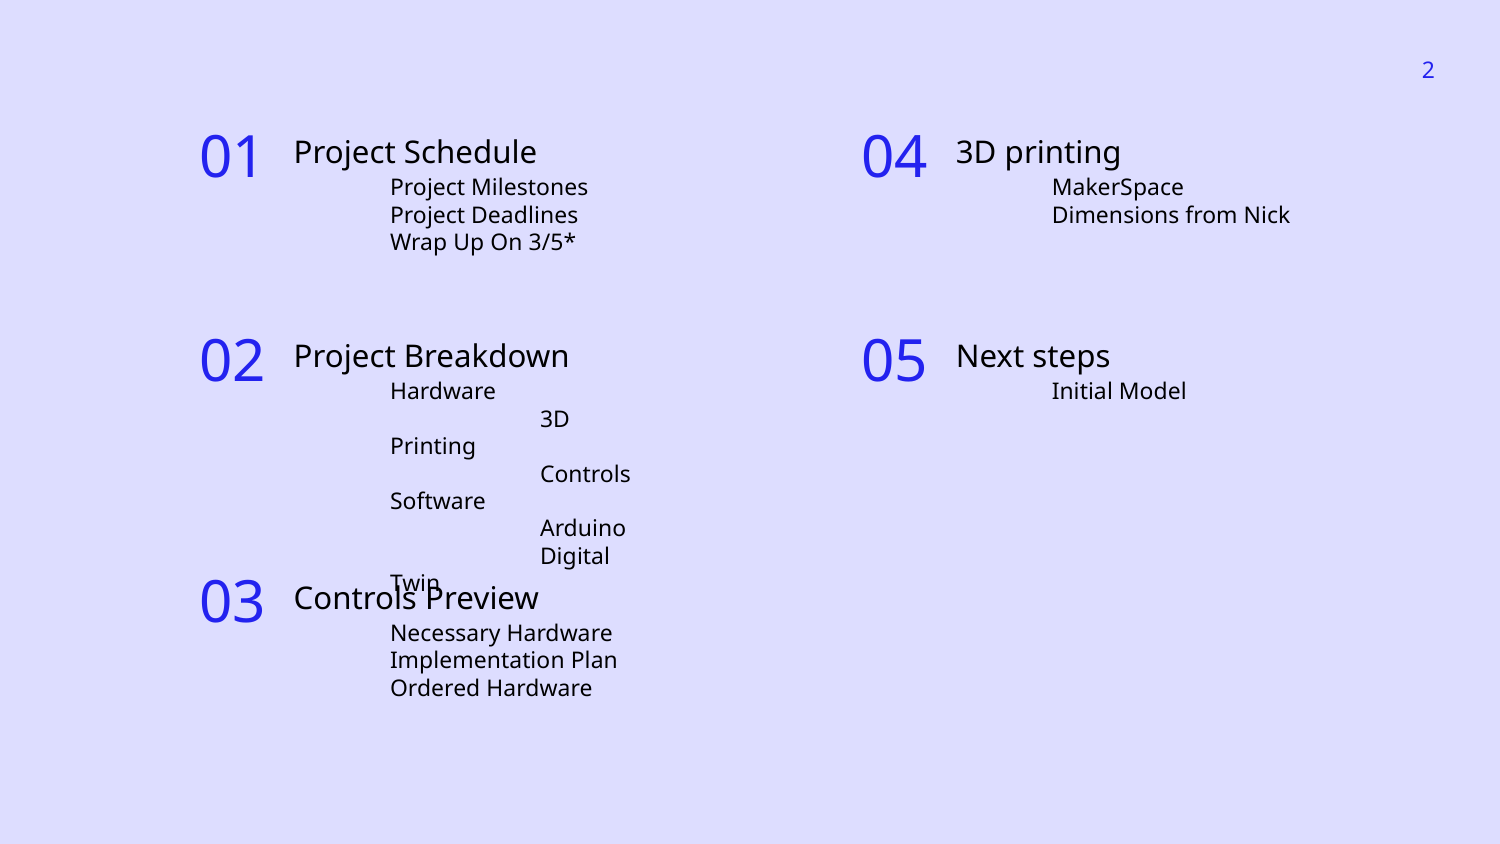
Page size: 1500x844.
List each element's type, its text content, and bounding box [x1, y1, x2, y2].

list 03 [129, 563, 278, 641]
list 04 [791, 117, 940, 196]
list Project Milestones Project Deadlines Wrap Up On 3/5* [374, 157, 667, 321]
subtitle Project Schedule [278, 117, 667, 196]
subtitle Project Breakdown [278, 321, 667, 400]
list 02 [129, 321, 278, 400]
list Initial Model [1036, 361, 1329, 500]
subtitle Controls Preview [278, 562, 667, 641]
slide_number ‹#› [1392, 41, 1450, 71]
list Hardware 3D Printing Controls Software Arduino Digital Twin [374, 361, 667, 500]
subtitle Next steps [940, 321, 1329, 400]
list 01 [129, 117, 278, 196]
list 05 [791, 321, 940, 400]
list Necessary Hardware Implementation Plan Ordered Hardware [374, 603, 667, 742]
list MakerSpace Dimensions from Nick [1036, 157, 1329, 321]
subtitle 3D printing [940, 117, 1329, 196]
